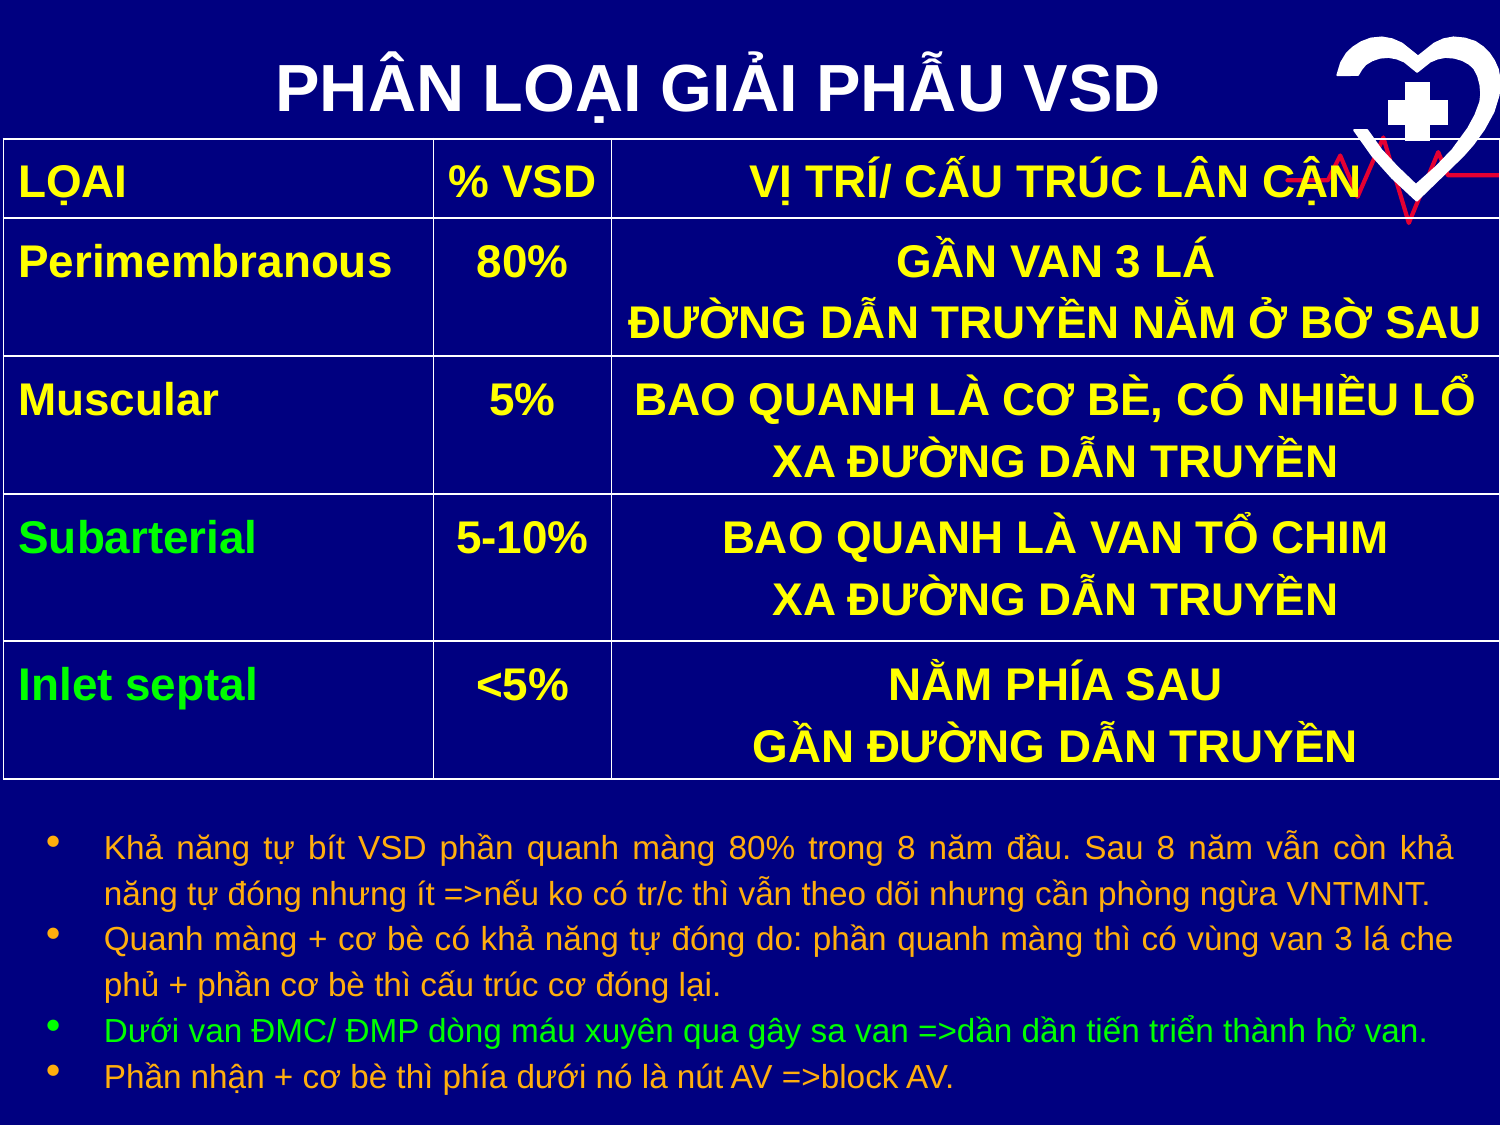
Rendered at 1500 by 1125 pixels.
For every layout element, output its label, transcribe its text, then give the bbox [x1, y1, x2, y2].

table_cell 80% [434, 219, 611, 355]
table_cell GẦN VAN 3 LÁ ĐƯỜNG DẪN TRUYỀN NẰM Ở BỜ SAU [612, 219, 1499, 355]
text_box PHÂN LOẠI GIẢI PHẪU VSD [137, 37, 1300, 133]
text_box Khả năng tự bít VSD phần quanh màng 80% trong 8 năm đầu. Sau 8 năm vẫn còn khả năng tự đóng nhưng ít =>nếu ko có tr/c thì vẫn theo dõi nhưng cần phòng ngừa VNTMNT. Quanh màng + cơ bè có khả năng tự đóng do: phần quanh màng thì có vùng van 3 lá che phủ + phần cơ bè thì cấu trúc cơ đóng lại. Dưới van ĐMC/ ĐMP dòng máu xuyên qua gây sa van =>dần dần tiến triển thành hở van. Phần nhận + cơ bè thì phía dưới nó là nút AV =>block AV. [32, 812, 1471, 1103]
table_cell BAO QUANH LÀ CƠ BÈ, CÓ NHIỀU LỔ XA ĐƯỜNG DẪN TRUYỀN [612, 357, 1499, 493]
table_cell Muscular [4, 357, 433, 493]
table_cell Perimembranous [4, 219, 433, 355]
table_cell 5-10% [434, 495, 611, 640]
table_cell Inlet septal [4, 642, 433, 778]
table_cell NẰM PHÍA SAU GẦN ĐƯỜNG DẪN TRUYỀN [612, 642, 1499, 778]
table_cell 5% [434, 357, 611, 493]
table_cell Subarterial [4, 495, 433, 640]
table_header LỌAI [4, 140, 433, 217]
table_cell <5% [434, 642, 611, 778]
table_cell BAO QUANH LÀ VAN TỔ CHIM XA ĐƯỜNG DẪN TRUYỀN [612, 495, 1499, 640]
table_header % VSD [434, 140, 611, 217]
table_header VỊ TRÍ/ CẤU TRÚC LÂN CẬN [612, 140, 1499, 217]
